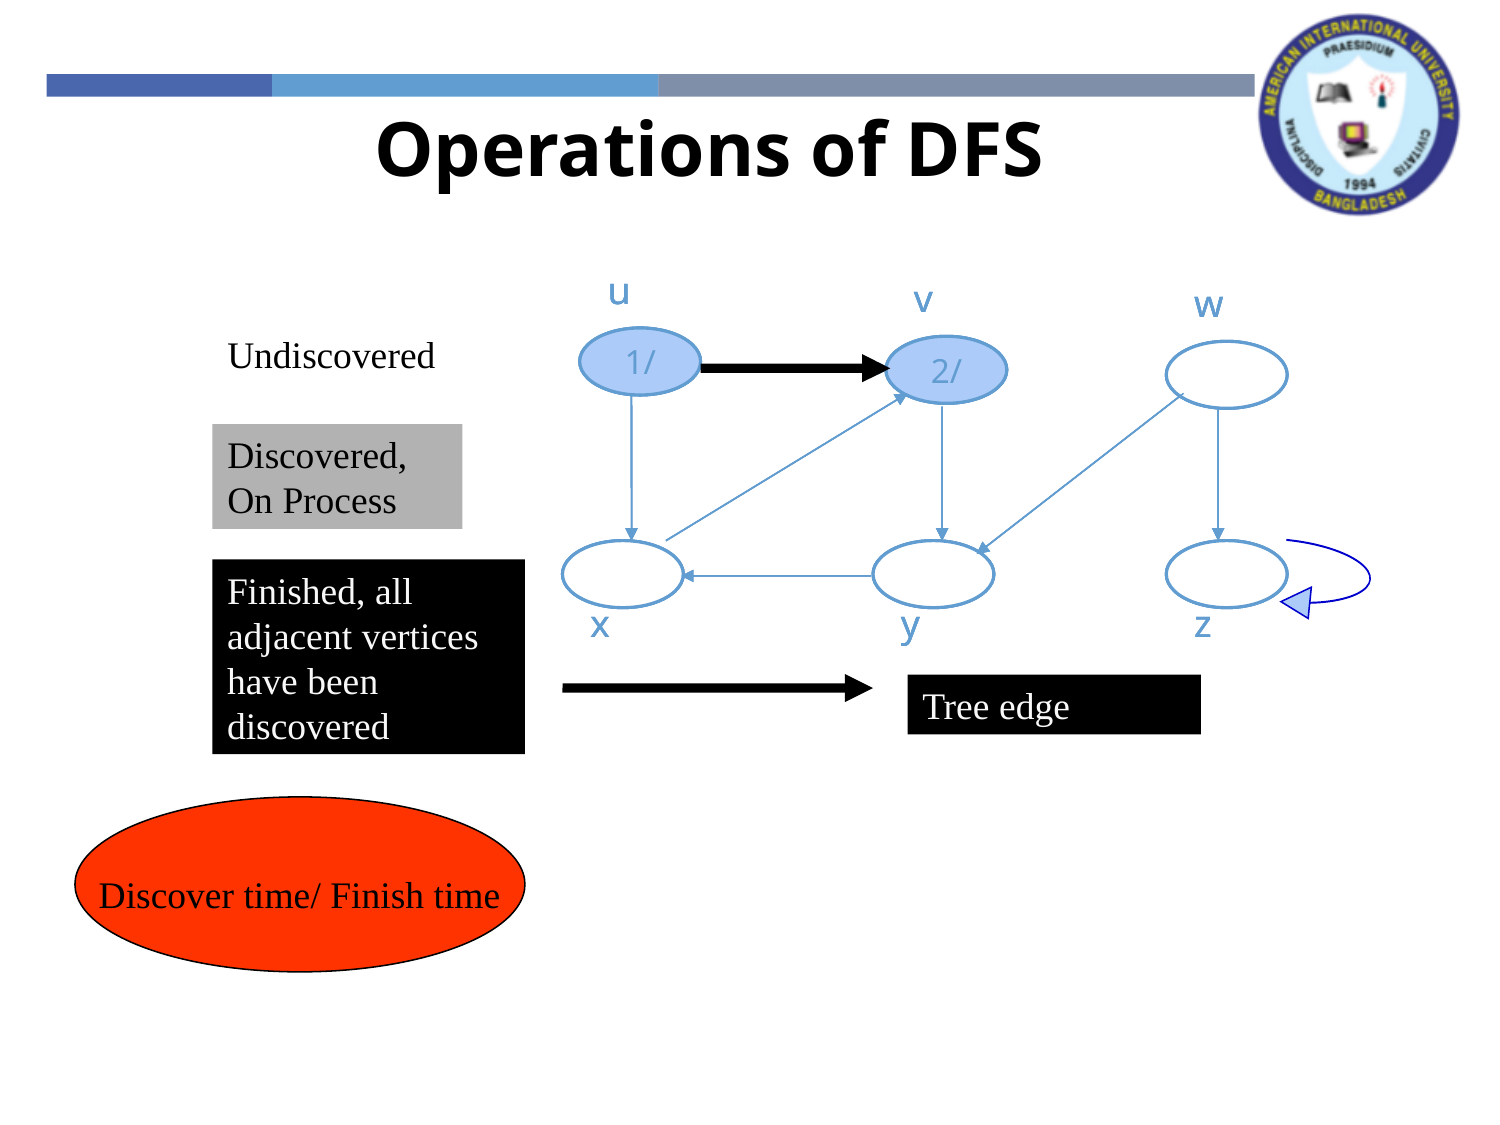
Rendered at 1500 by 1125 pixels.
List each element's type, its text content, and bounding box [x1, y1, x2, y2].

title Operations of DFS [6, 66, 1413, 226]
picture [1254, 9, 1465, 221]
text_box Discover time/ Finish time [74, 796, 525, 972]
text_box [1297, 541, 1371, 619]
text_box Finished, all adjacent vertices have been discovered [212, 559, 525, 755]
text_box Undiscovered [212, 324, 463, 384]
text_box Discovered, On Process [212, 424, 463, 529]
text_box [561, 258, 1291, 736]
